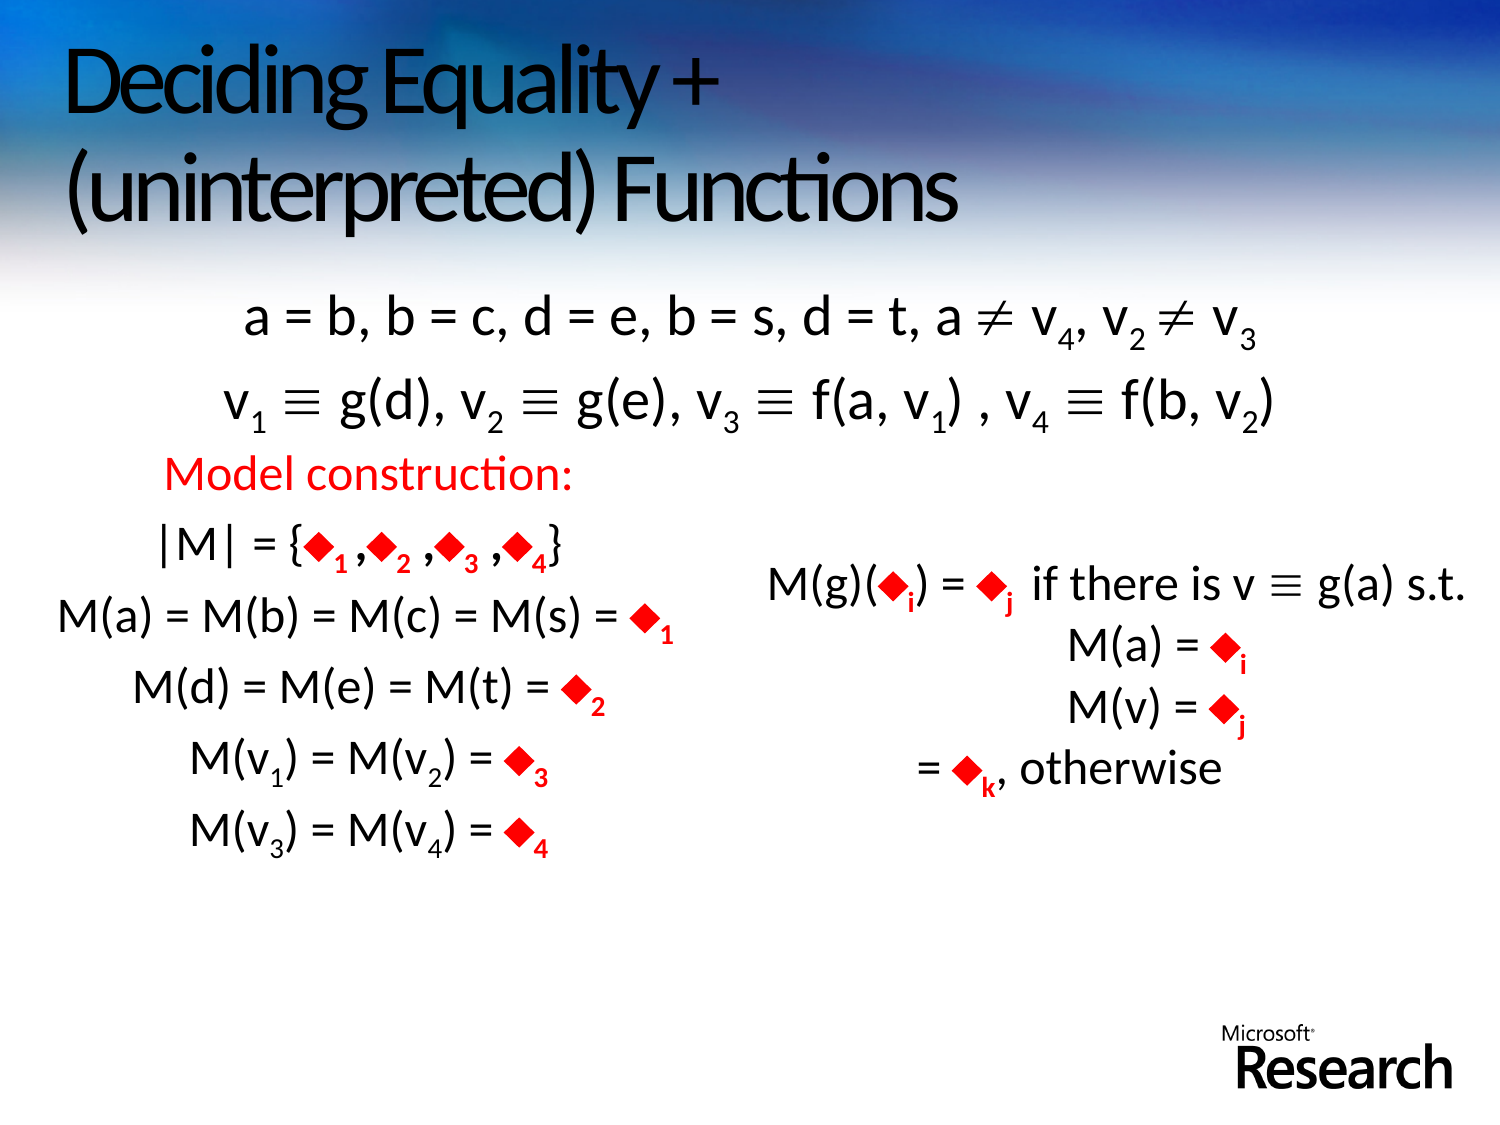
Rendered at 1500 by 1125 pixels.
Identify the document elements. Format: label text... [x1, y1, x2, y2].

title Deciding Equality + (uninterpreted) Functions [62, 27, 1438, 247]
list a = b, b = c, d = e, b = s, d = t, a  v4, v2  v3 v1  g(d), v2  g(e), v3  f(a, v1) , v4  f(b, v2) [62, 278, 1438, 420]
picture [0, 0, 1500, 1125]
text_box M(g)(i) = j if there is v  g(a) s.t. M(a) = i M(v) = j = k, otherwise [766, 551, 1500, 797]
text_box Model construction: |M| = {1 ,2 ,3 ,4} M(a) = M(b) = M(c) = M(s) = 1 M(d) = M(e) = M(t) = 2 M(v1) = M(v2) = 3 M(v3) = M(v4) = 4 [27, 447, 710, 1125]
